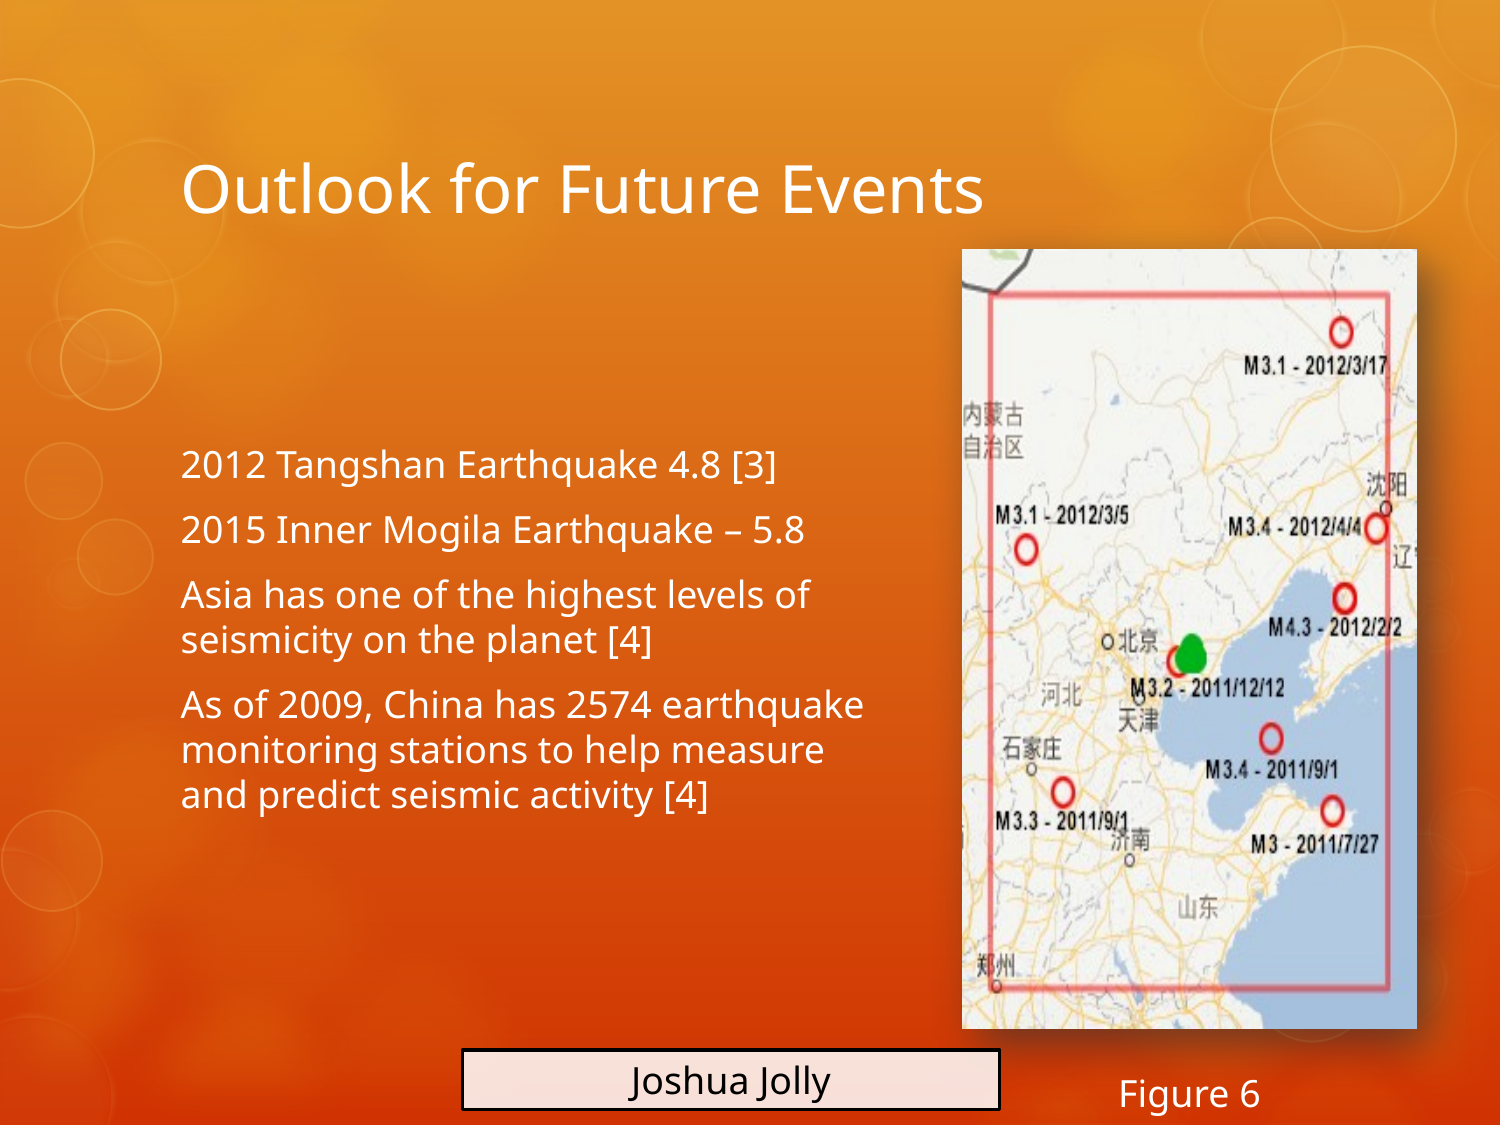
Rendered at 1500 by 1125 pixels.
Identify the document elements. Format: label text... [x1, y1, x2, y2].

text_box Joshua Jolly [461, 1048, 1001, 1111]
text_box Figure 6 [1103, 1062, 1276, 1122]
list 2012 Tangshan Earthquake 4.8 [3] 2015 Inner Mogila Earthquake – 5.8 Asia has one of the highest levels of seismicity on the planet [4] As of 2009, China has 2574 earthquake monitoring stations to help measure and predict seismic activity [4] [165, 296, 945, 962]
title Outlook for Future Events [165, 110, 1335, 263]
picture [961, 249, 1418, 1029]
